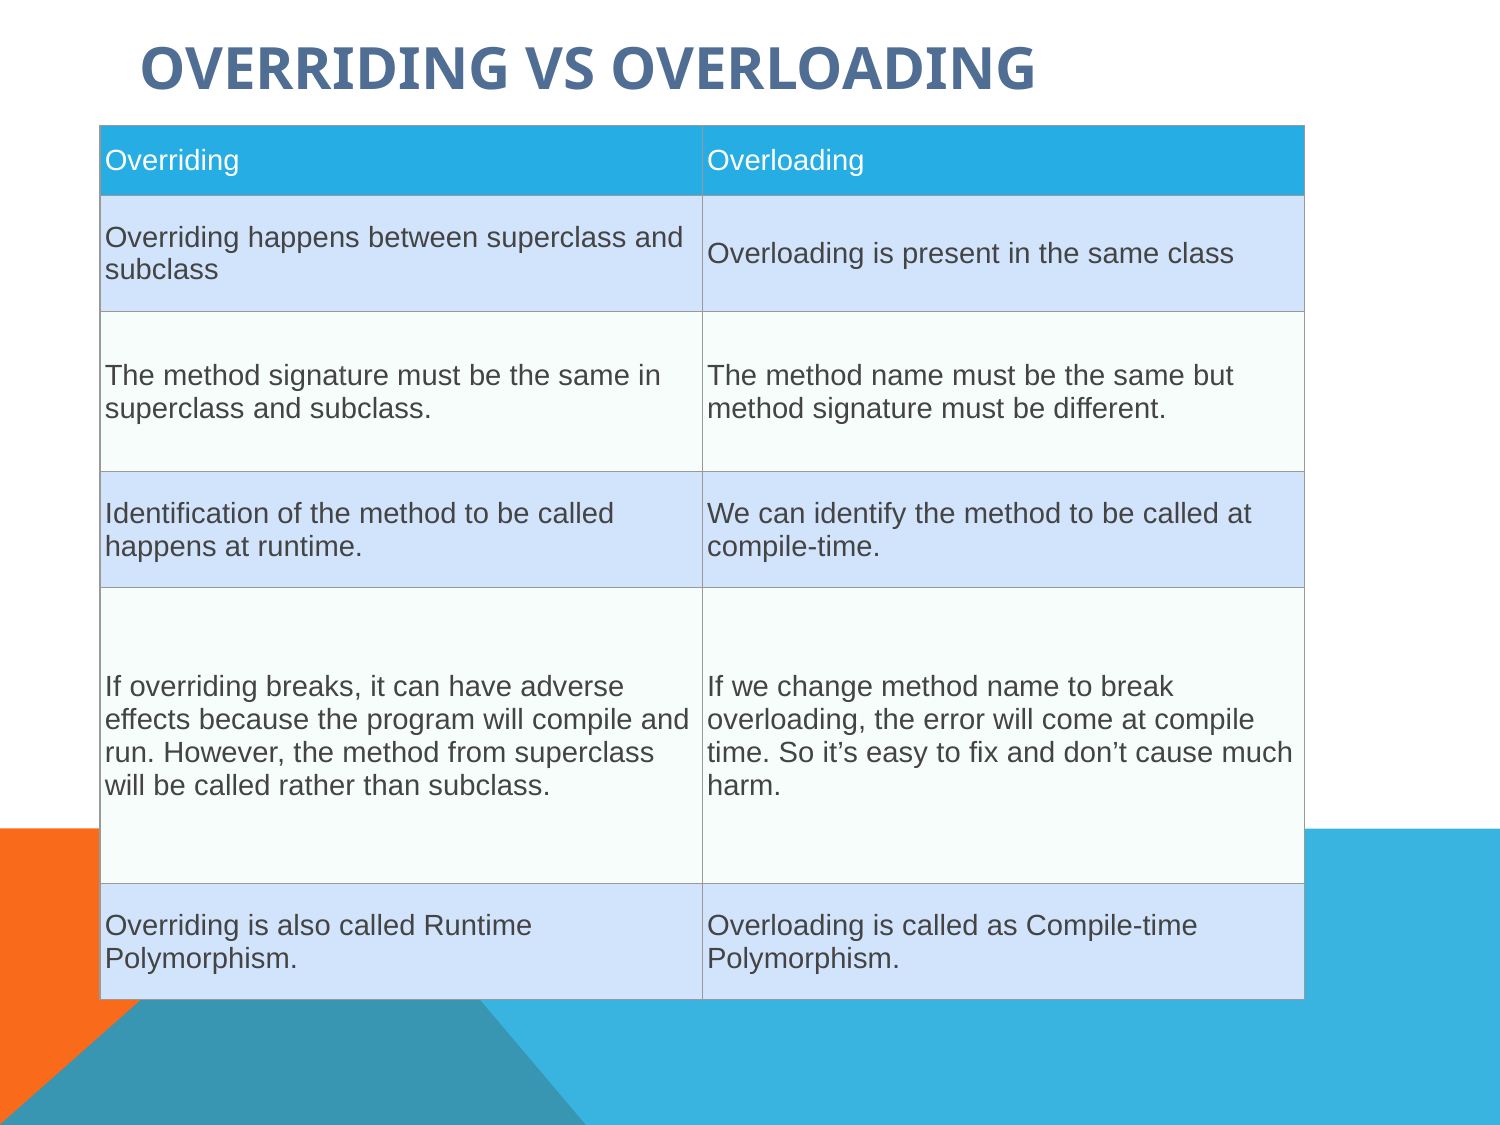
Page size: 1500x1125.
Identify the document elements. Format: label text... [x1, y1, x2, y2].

table_cell The method name must be the same but method signature must be different. [703, 312, 1304, 471]
table_cell Overloading is called as Compile-time Polymorphism. [703, 884, 1304, 999]
table_cell We can identify the method to be called at compile-time. [703, 472, 1304, 587]
table_header Overloading [703, 126, 1304, 195]
table_cell Overriding is also called Runtime Polymorphism. [101, 884, 702, 999]
table_cell If we change method name to break overloading, the error will come at compile time. So it’s easy to fix and don’t cause much harm. [703, 588, 1304, 883]
table_cell If overriding breaks, it can have adverse effects because the program will compile and run. However, the method from superclass will be called rather than subclass. [101, 588, 702, 883]
table_cell Overloading is present in the same class [703, 196, 1304, 311]
table_cell The method signature must be the same in superclass and subclass. [101, 312, 702, 471]
table_cell Identification of the method to be called happens at runtime. [101, 472, 702, 587]
table_header Overriding [101, 126, 702, 195]
title Overriding vs Overloading [124, 24, 1400, 109]
table_cell Overriding happens between superclass and subclass [101, 196, 702, 311]
